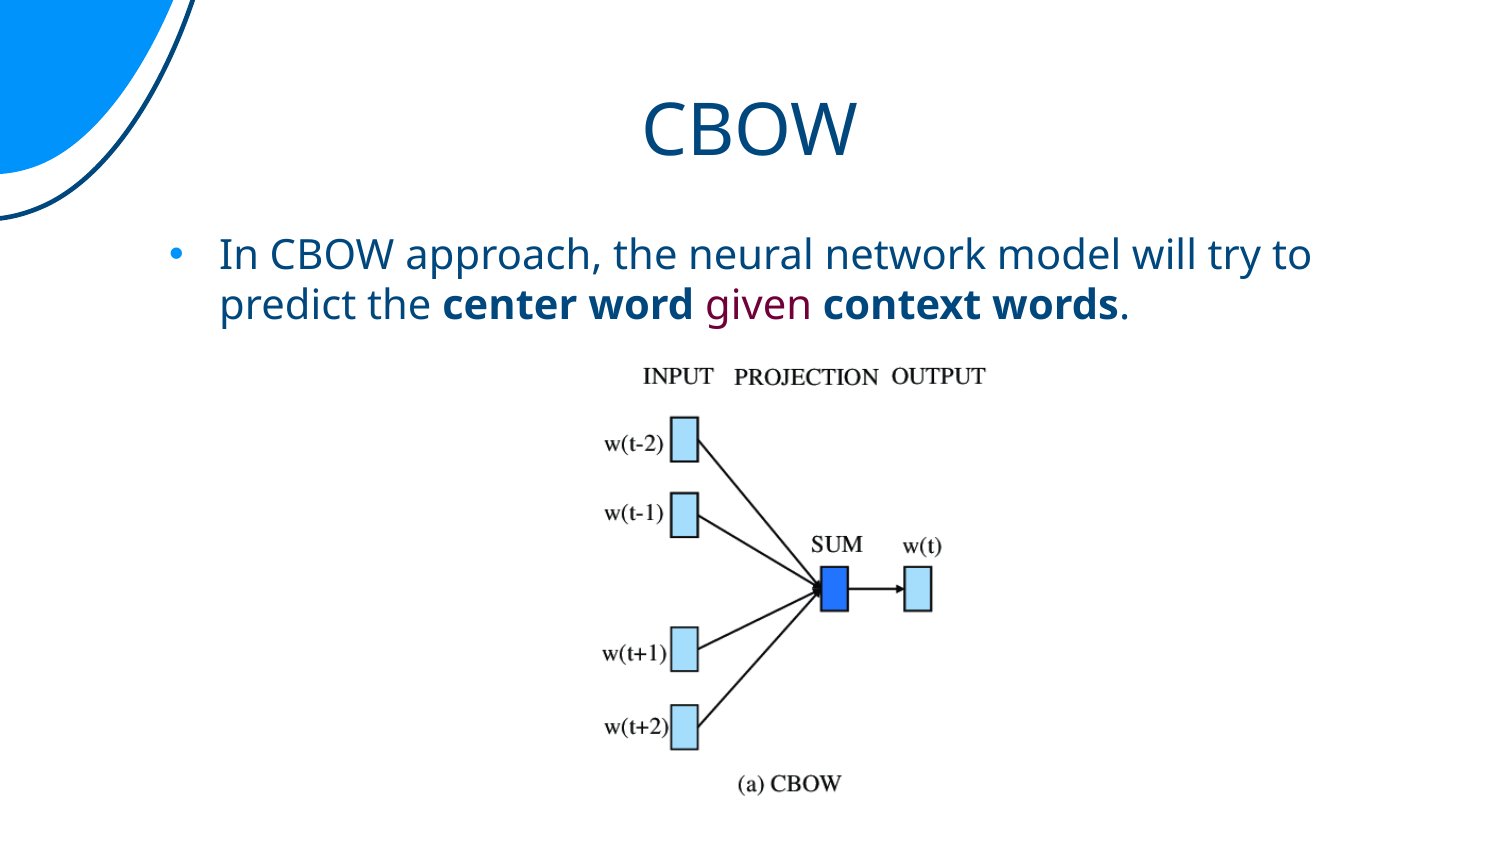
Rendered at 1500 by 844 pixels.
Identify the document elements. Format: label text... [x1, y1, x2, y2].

picture [590, 353, 992, 802]
subtitle In CBOW approach, the neural network model will try to predict the center word given context words. [129, 212, 1418, 733]
title CBOW [188, 82, 1311, 171]
